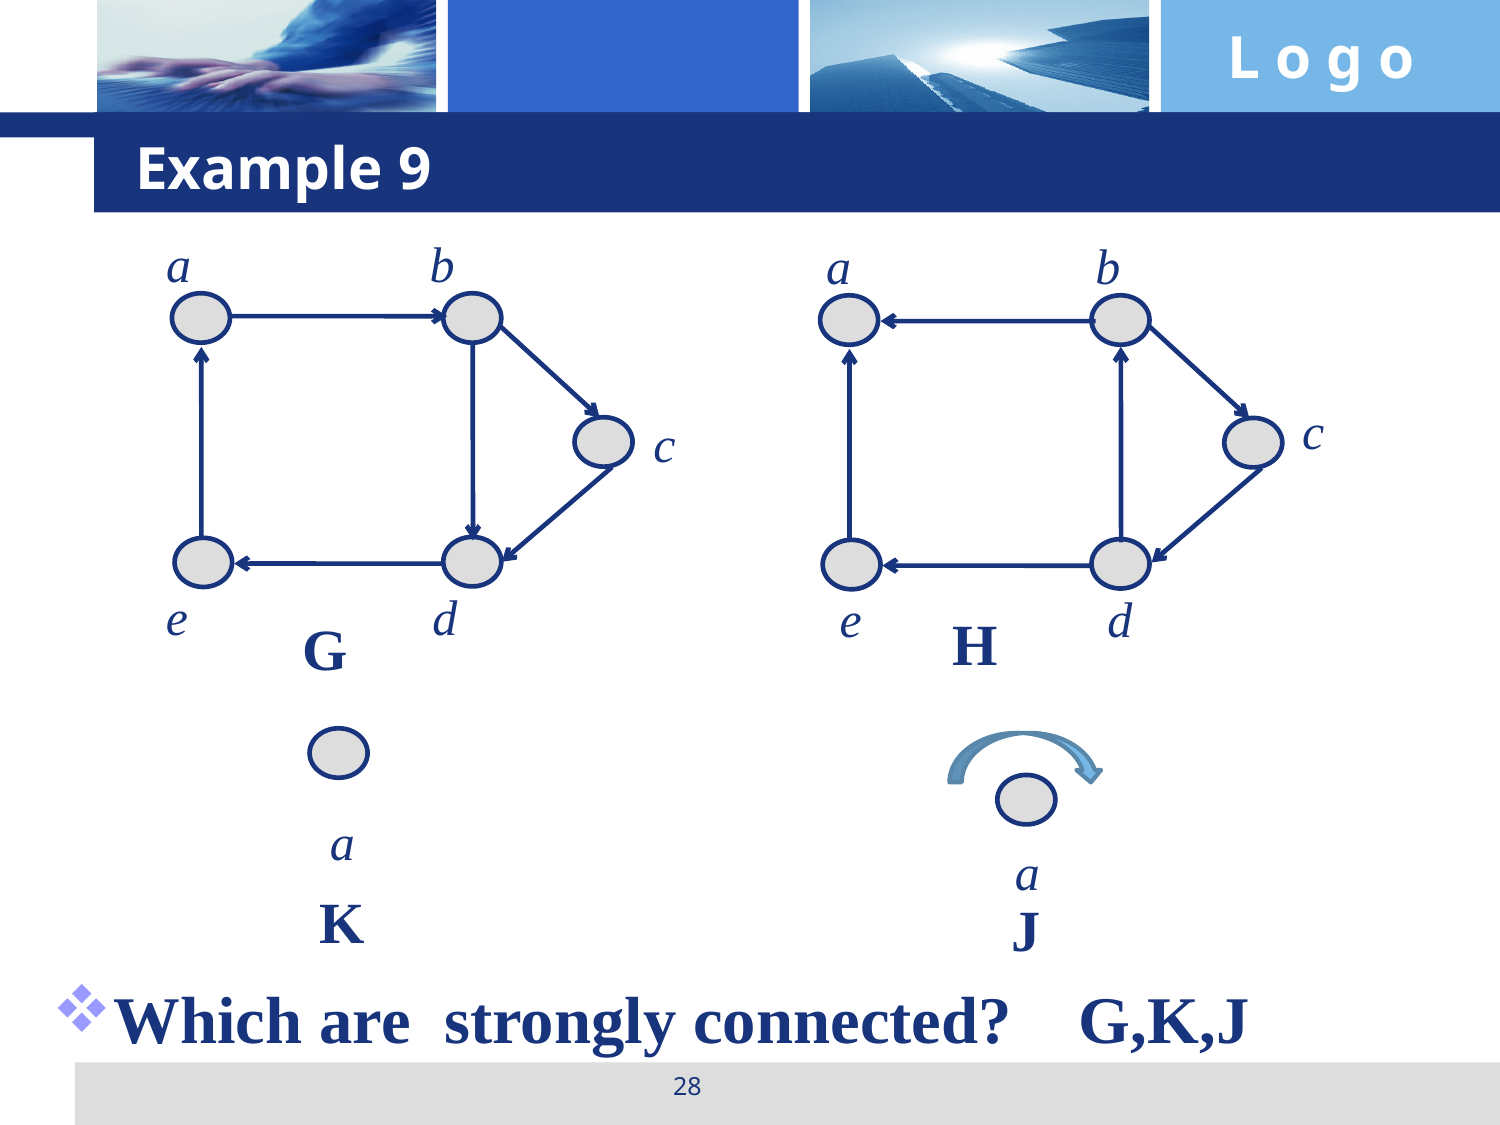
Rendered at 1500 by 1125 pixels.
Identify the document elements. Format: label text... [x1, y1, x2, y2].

text_box d [417, 577, 473, 653]
text_box [947, 730, 1103, 785]
text_box [1151, 467, 1262, 563]
text_box G [287, 604, 363, 690]
text_box H [937, 600, 1013, 685]
text_box [465, 344, 481, 541]
title Example 9 [120, 120, 1400, 213]
text_box [174, 537, 233, 588]
text_box [309, 728, 368, 778]
text_box d [1092, 579, 1148, 655]
text_box [880, 313, 1096, 329]
list Which are strongly connected? G,K,J [37, 969, 1500, 1125]
picture [97, 0, 437, 112]
text_box [820, 300, 879, 345]
text_box a [811, 227, 867, 302]
text_box [1091, 539, 1150, 579]
text_box [443, 293, 502, 343]
text_box [234, 556, 443, 571]
text_box c [638, 404, 691, 480]
text_box [574, 417, 633, 467]
text_box [822, 539, 881, 579]
text_box [501, 467, 613, 562]
text_box a [1000, 833, 1055, 885]
text_box [1149, 326, 1250, 418]
text_box c [1287, 392, 1340, 468]
text_box e [150, 577, 203, 653]
text_box [882, 558, 1091, 573]
text_box [997, 774, 1056, 825]
text_box [499, 325, 600, 417]
text_box K [304, 878, 380, 963]
text_box a [314, 802, 370, 878]
text_box a [151, 225, 206, 300]
text_box [443, 537, 502, 587]
text_box J [996, 885, 1055, 1041]
text_box [1224, 417, 1283, 468]
text_box [842, 348, 857, 540]
text_box [171, 293, 230, 343]
text_box b [1080, 227, 1136, 302]
picture [810, 0, 1150, 112]
text_box e [824, 579, 877, 655]
text_box b [414, 225, 470, 300]
text_box [1091, 299, 1150, 345]
